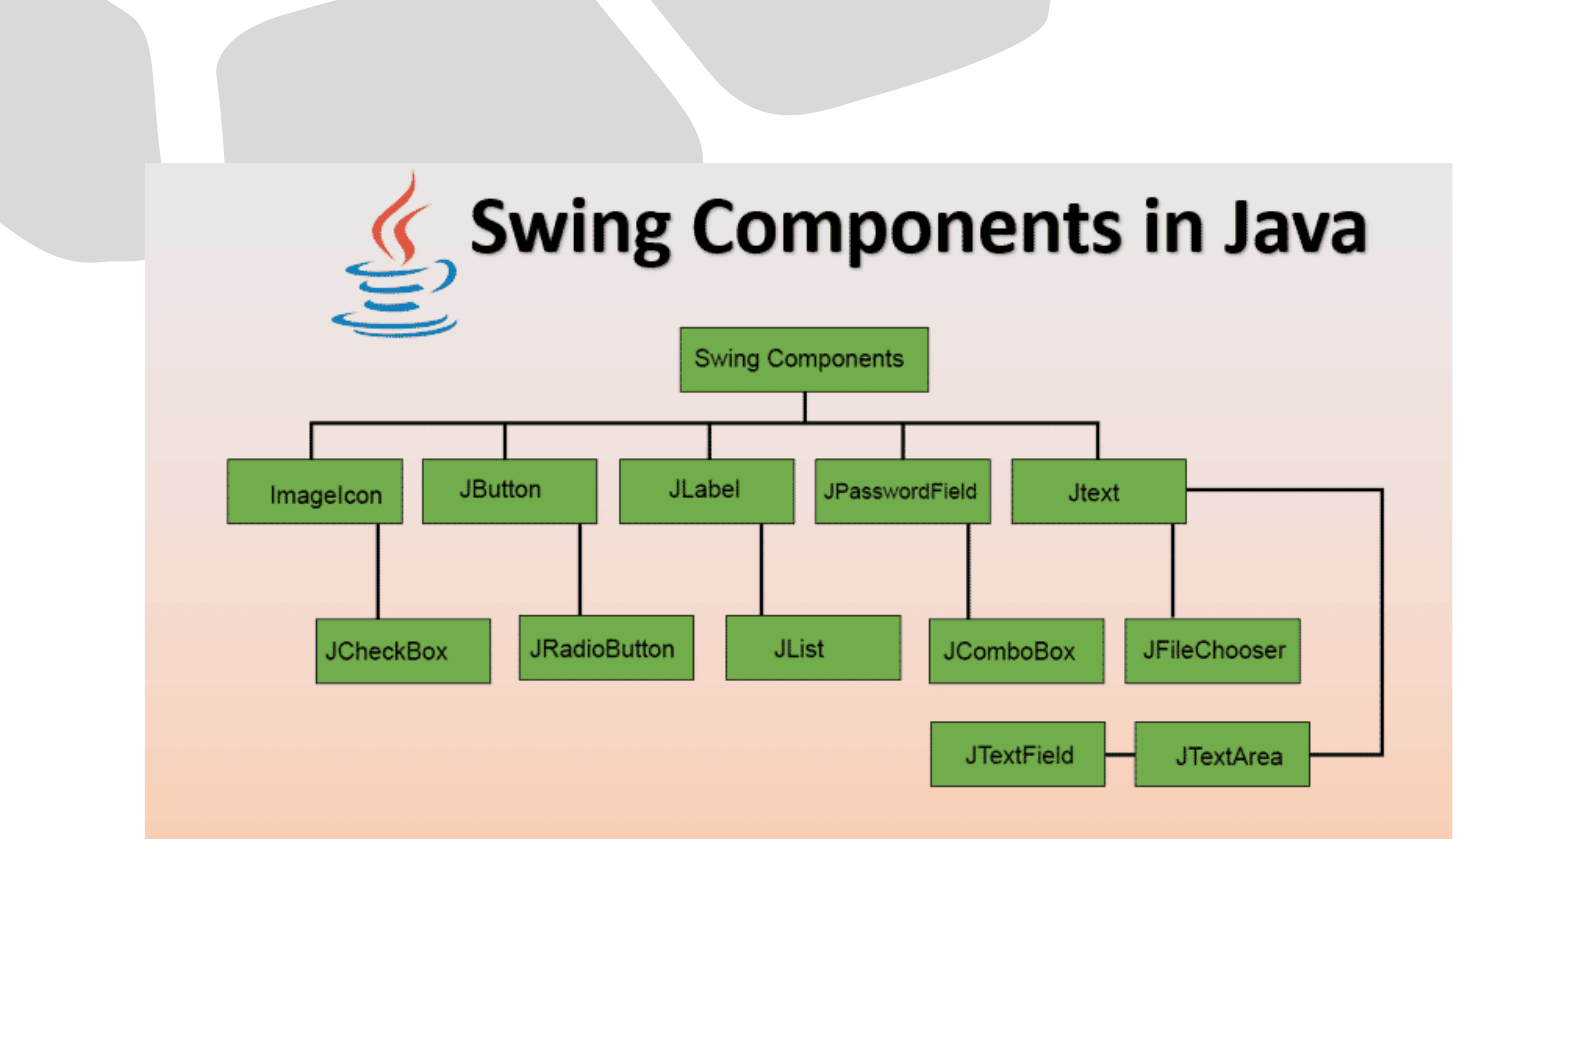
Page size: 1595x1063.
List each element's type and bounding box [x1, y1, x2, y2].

picture [144, 163, 1453, 839]
